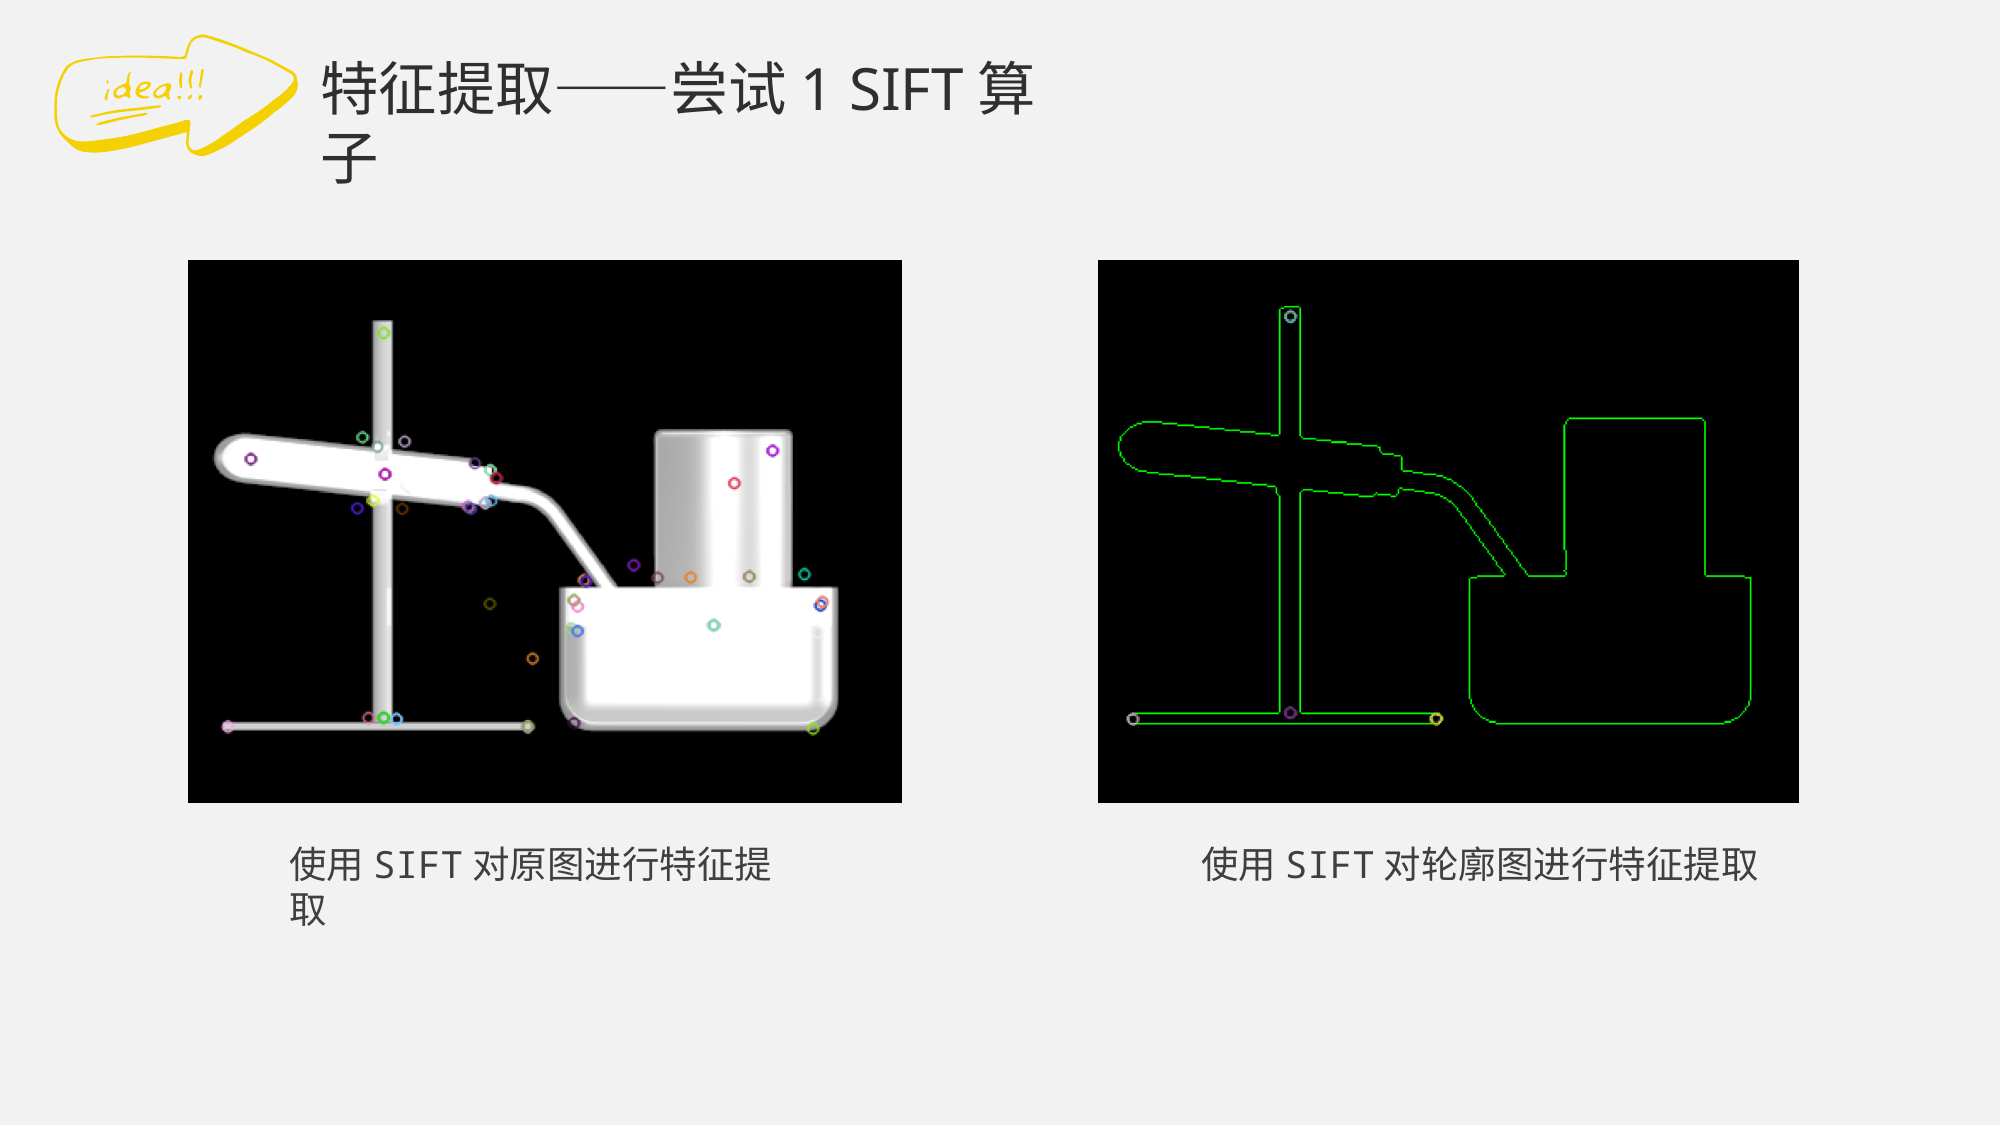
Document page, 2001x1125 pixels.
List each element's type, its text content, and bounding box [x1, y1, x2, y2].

picture [188, 260, 902, 804]
picture [1098, 260, 1799, 804]
text_box [54, 34, 298, 157]
text_box 使用SIFT对原图进行特征提取 [274, 833, 799, 939]
text_box 使用SIFT对轮廓图进行特征提取 [1186, 833, 1774, 894]
text_box 特征提取——尝试1 SIFT算子 [306, 44, 1095, 199]
